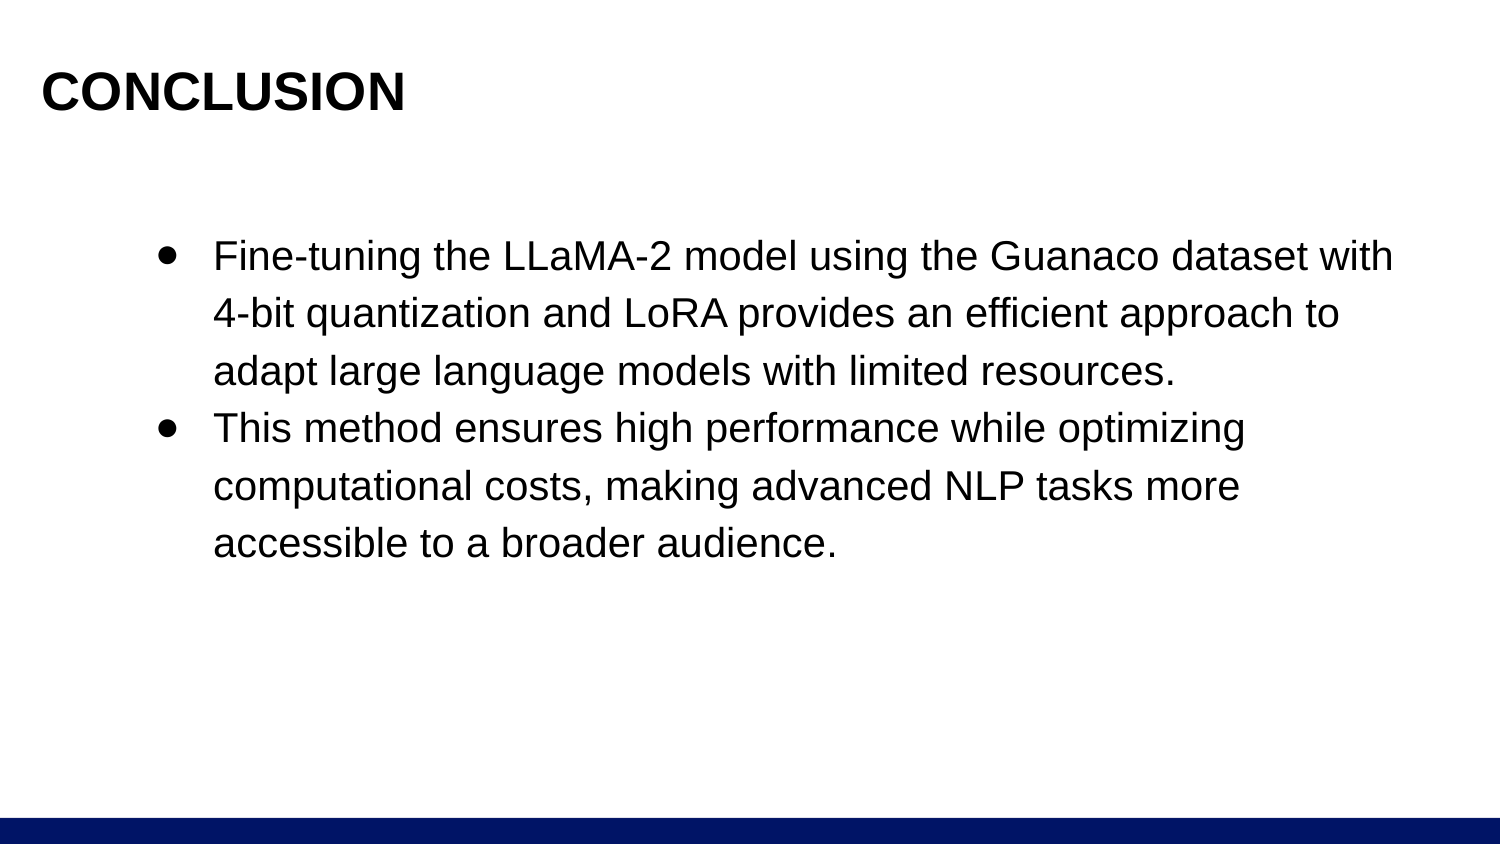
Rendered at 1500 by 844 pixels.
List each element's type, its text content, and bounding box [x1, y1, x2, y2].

picture [0, 817, 1500, 844]
text_box Fine-tuning the LLaMA-2 model using the Guanaco dataset with 4-bit quantization and LoRA provides an efficient approach to adapt large language models with limited resources. This method ensures high performance while optimizing computational costs, making advanced NLP tasks more accessible to a broader audience. [123, 206, 1430, 582]
title CONCLUSION [39, 54, 445, 198]
